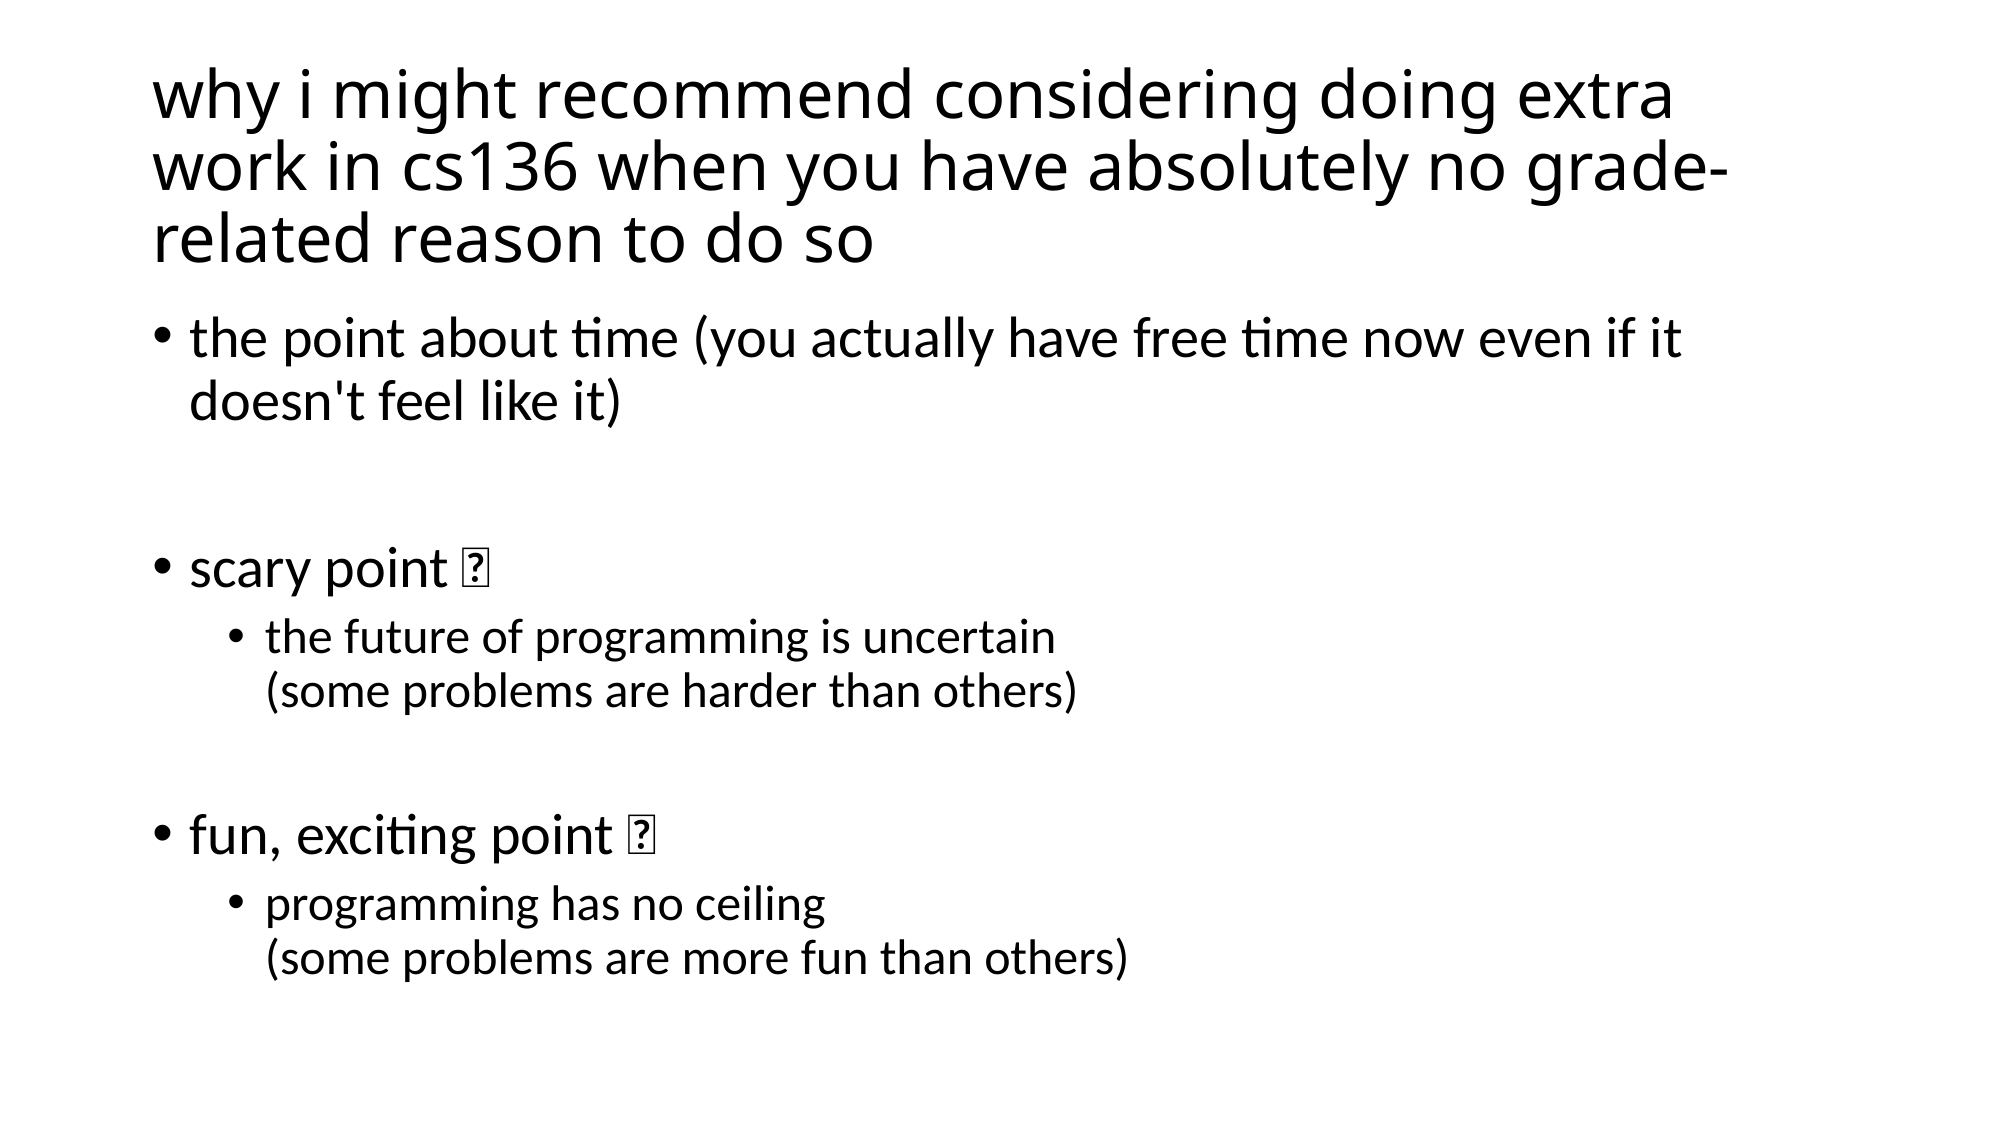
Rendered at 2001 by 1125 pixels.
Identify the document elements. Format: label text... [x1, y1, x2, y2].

title why i might recommend considering doing extra work in cs136 when you have absolutely no grade-related reason to do so [137, 59, 1863, 278]
list the point about time (you actually have free time now even if it doesn't feel like it) scary point 🏒 the future of programming is uncertain (some problems are harder than others) fun, exciting point 🥕 programming has no ceiling (some problems are more fun than others) [137, 299, 1863, 1014]
